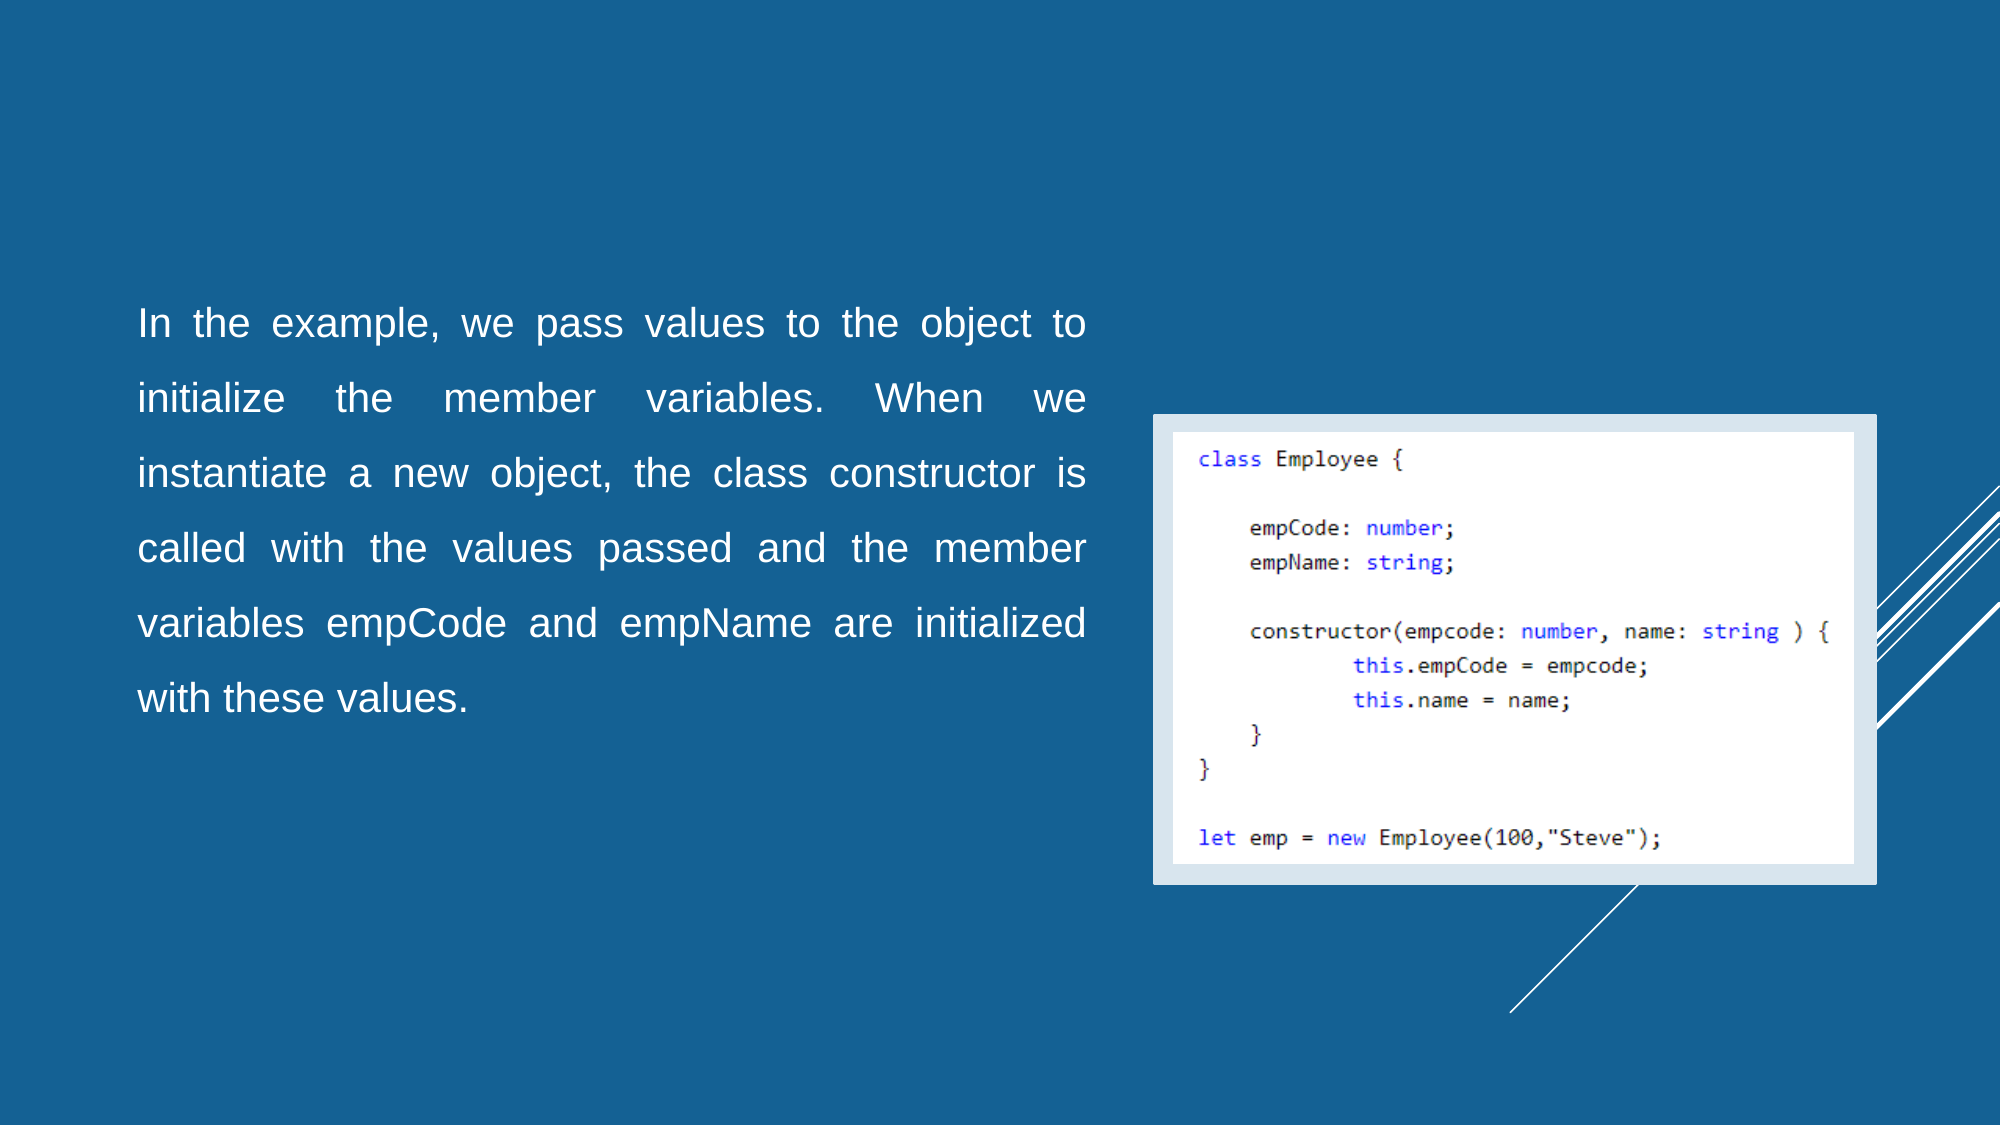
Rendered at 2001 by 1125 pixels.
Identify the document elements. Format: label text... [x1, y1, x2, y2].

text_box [1153, 415, 1877, 885]
text_box In the example, we pass values to the object to initialize the member variables. When we instantiate a new object, the class constructor is called with the values passed and the member variables empCode and empName are initialized with these values. [122, 263, 1103, 728]
